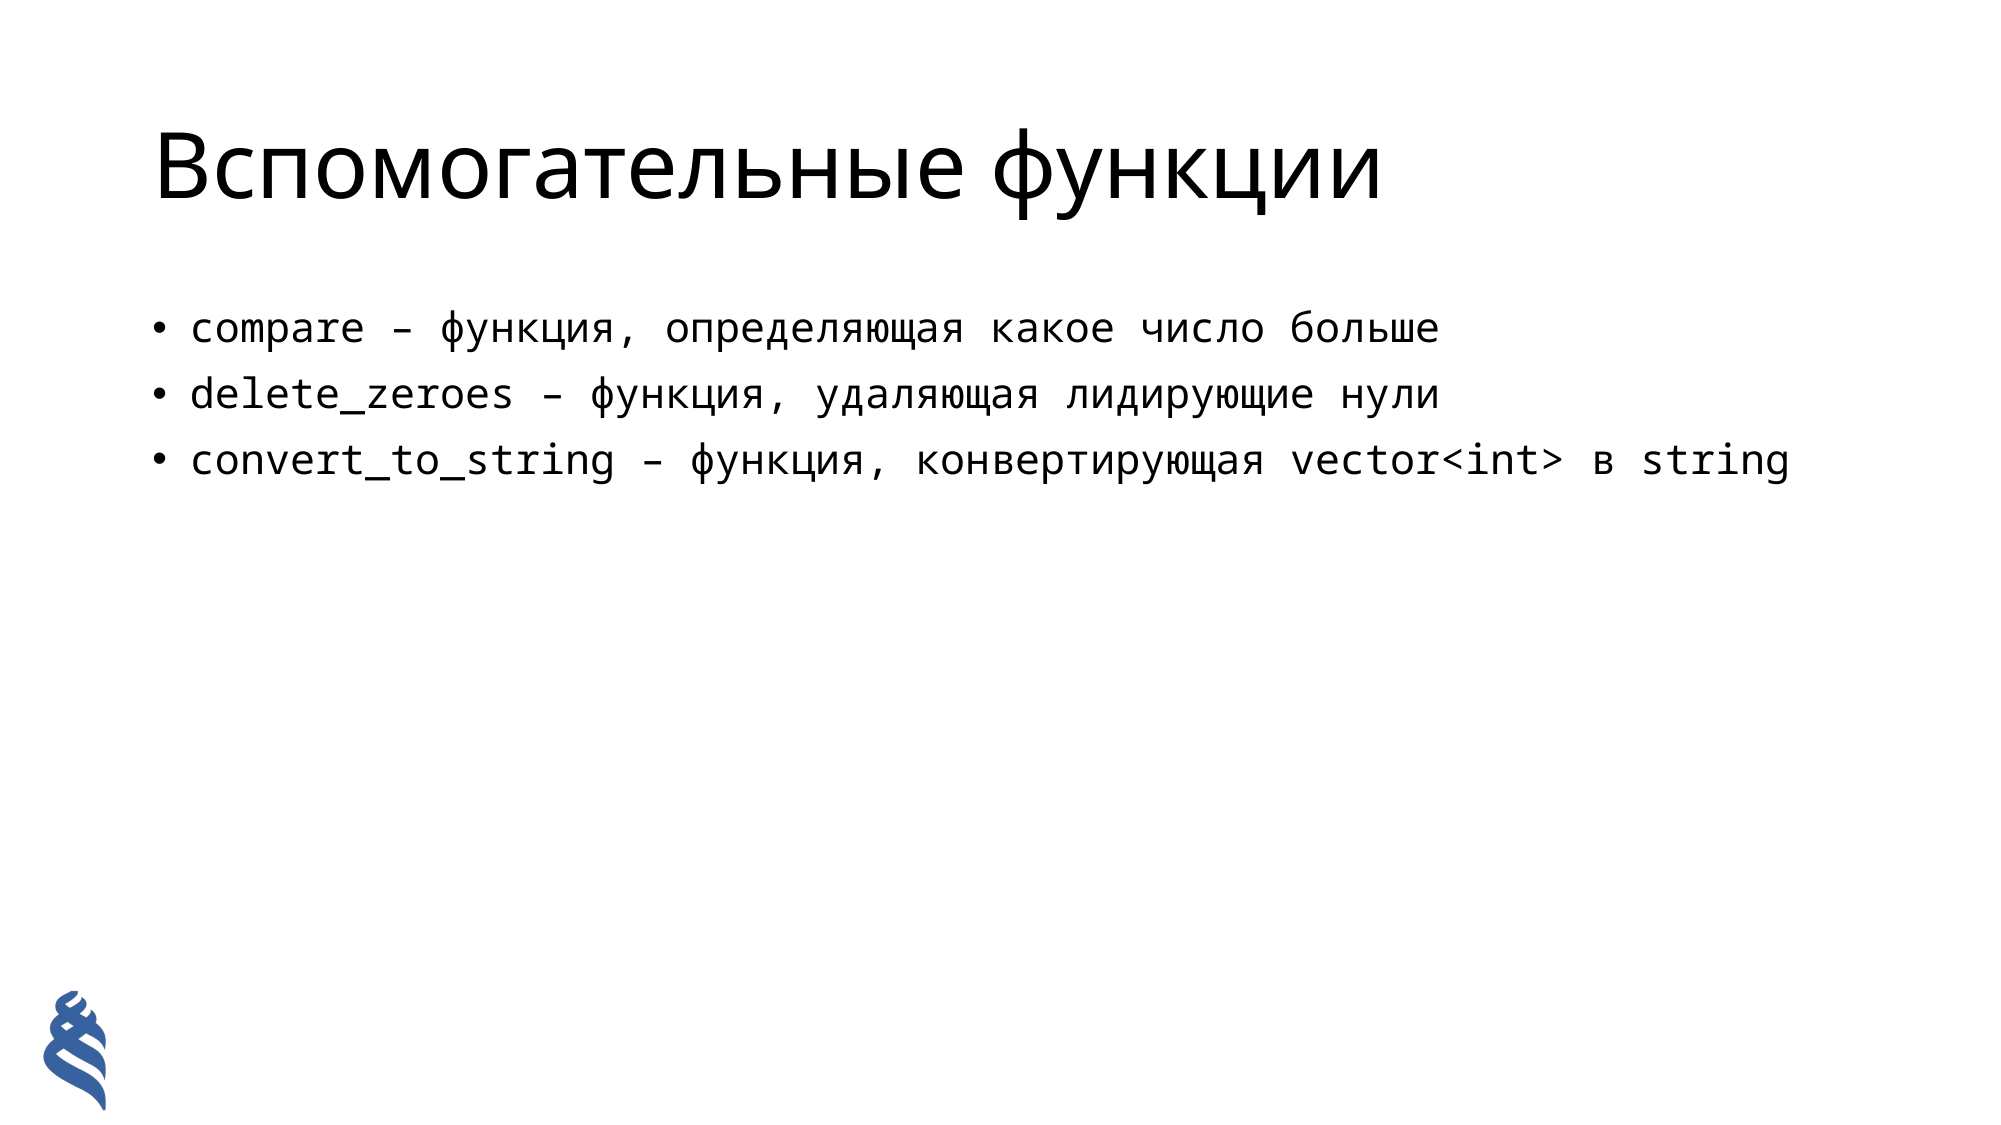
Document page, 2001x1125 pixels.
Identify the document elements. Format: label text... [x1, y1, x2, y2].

picture [0, 976, 149, 1125]
list compare – функция, определяющая какое число больше delete_zeroes – функция, удаляющая лидирующие нули convert_to_string – функция, конвертирующая vector<int> в string [137, 299, 1863, 1014]
title Вспомогательные функции [137, 59, 1863, 278]
